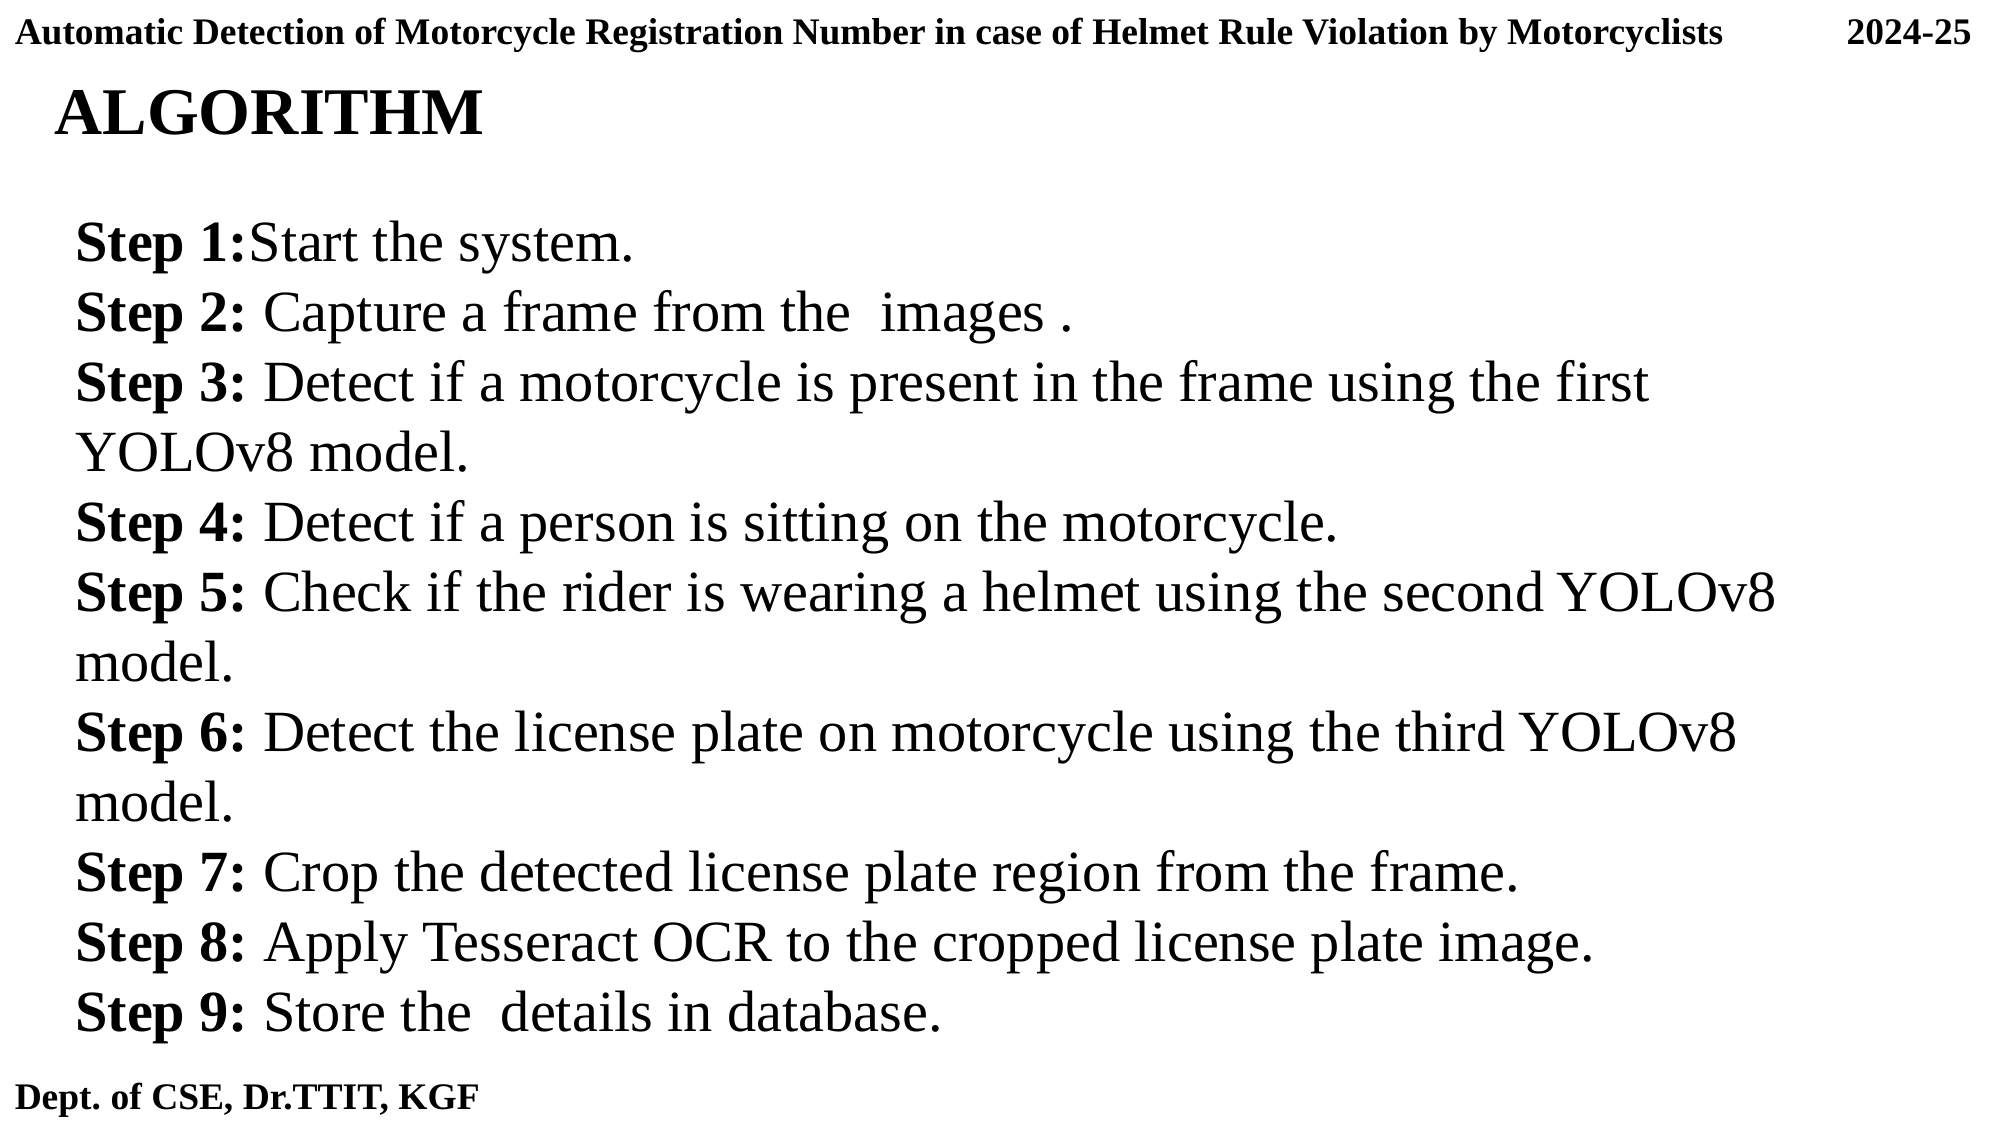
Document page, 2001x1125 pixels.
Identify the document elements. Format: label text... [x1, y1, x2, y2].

text_box ALGORITHM [39, 60, 1894, 156]
text_box Dept. of CSE, Dr.TTIT, KGF 26 [0, 1064, 2000, 1125]
text_box Automatic Detection of Motorcycle Registration Number in case of Helmet Rule Violation by Motorcyclists 2024-25 [0, 0, 2000, 60]
text_box Step 1:Start the system. Step 2: Capture a frame from the images . Step 3: Detect if a motorcycle is present in the frame using the first YOLOv8 model. Step 4: Detect if a person is sitting on the motorcycle. Step 5: Check if the rider is wearing a helmet using the second YOLOv8 model. Step 6: Detect the license plate on motorcycle using the third YOLOv8 model. Step 7: Crop the detected license plate region from the frame. Step 8: Apply Tesseract OCR to the cropped license plate image. Step 9: Store the details in database. [60, 195, 1894, 1051]
